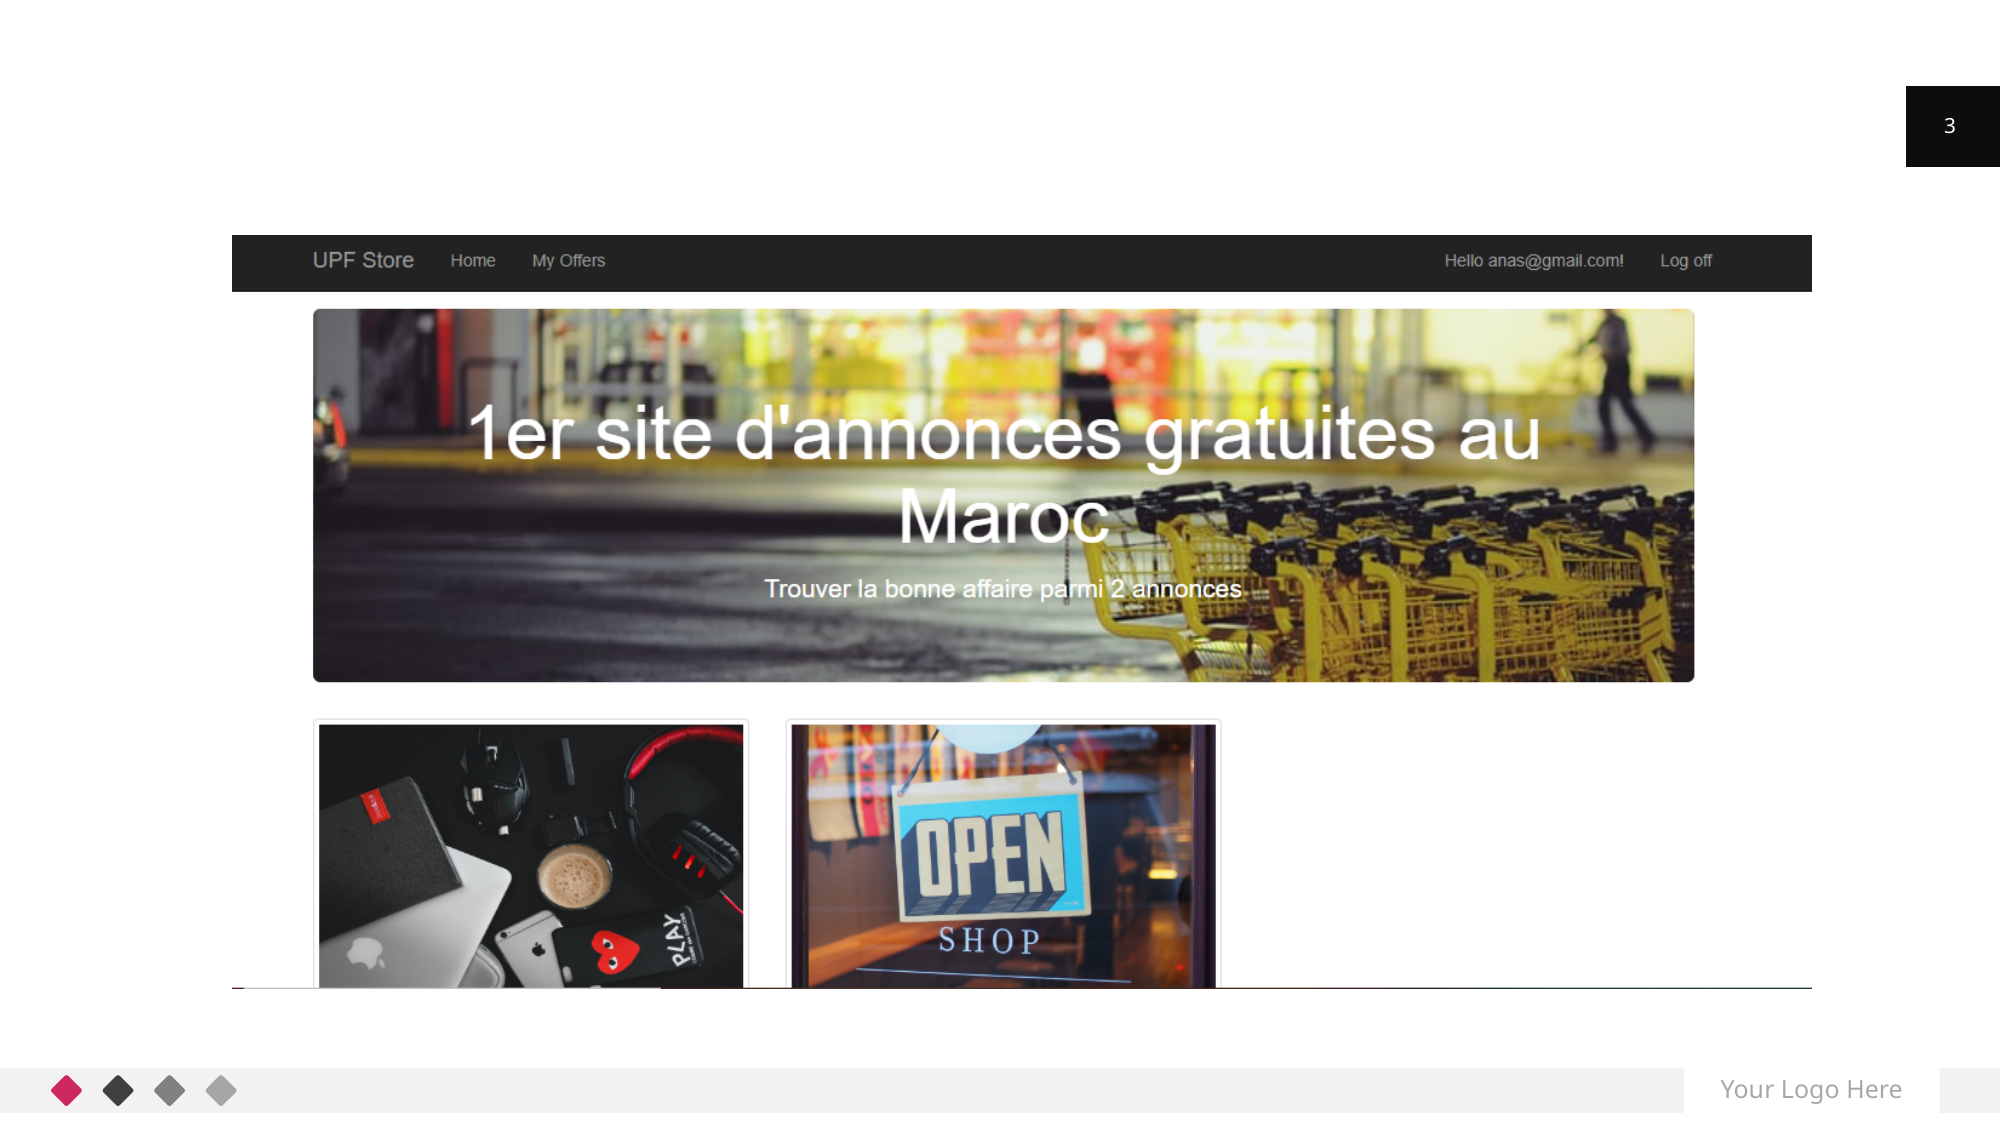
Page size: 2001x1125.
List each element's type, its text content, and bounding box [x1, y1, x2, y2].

footer Your Logo Here [1683, 1067, 1940, 1114]
slide_number 3 [1915, 96, 1985, 157]
picture [232, 235, 1812, 989]
